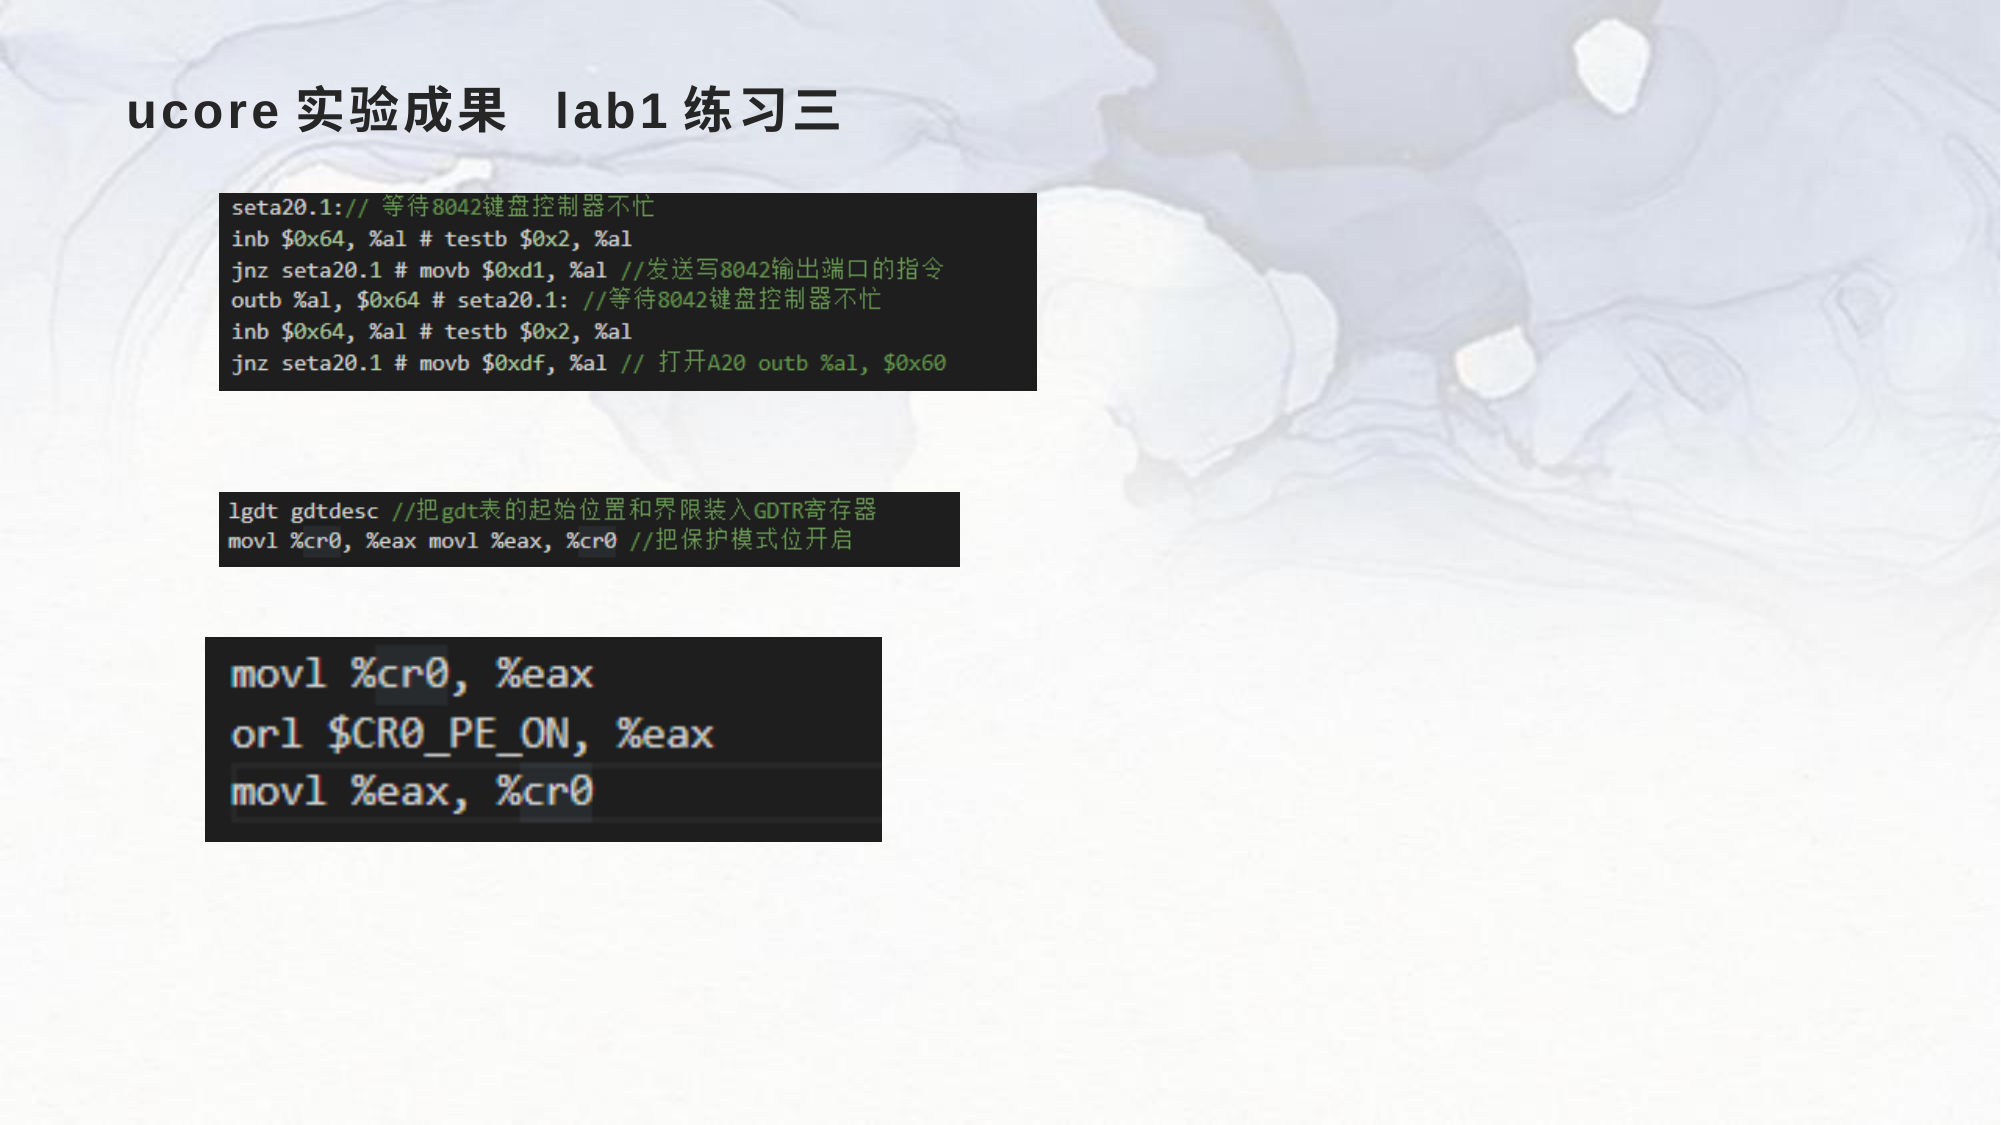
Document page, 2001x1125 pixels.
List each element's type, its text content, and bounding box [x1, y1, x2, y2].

picture [0, 0, 2001, 1125]
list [219, 193, 1037, 391]
title ucore实验成果 lab1练习三 [109, 72, 1891, 146]
